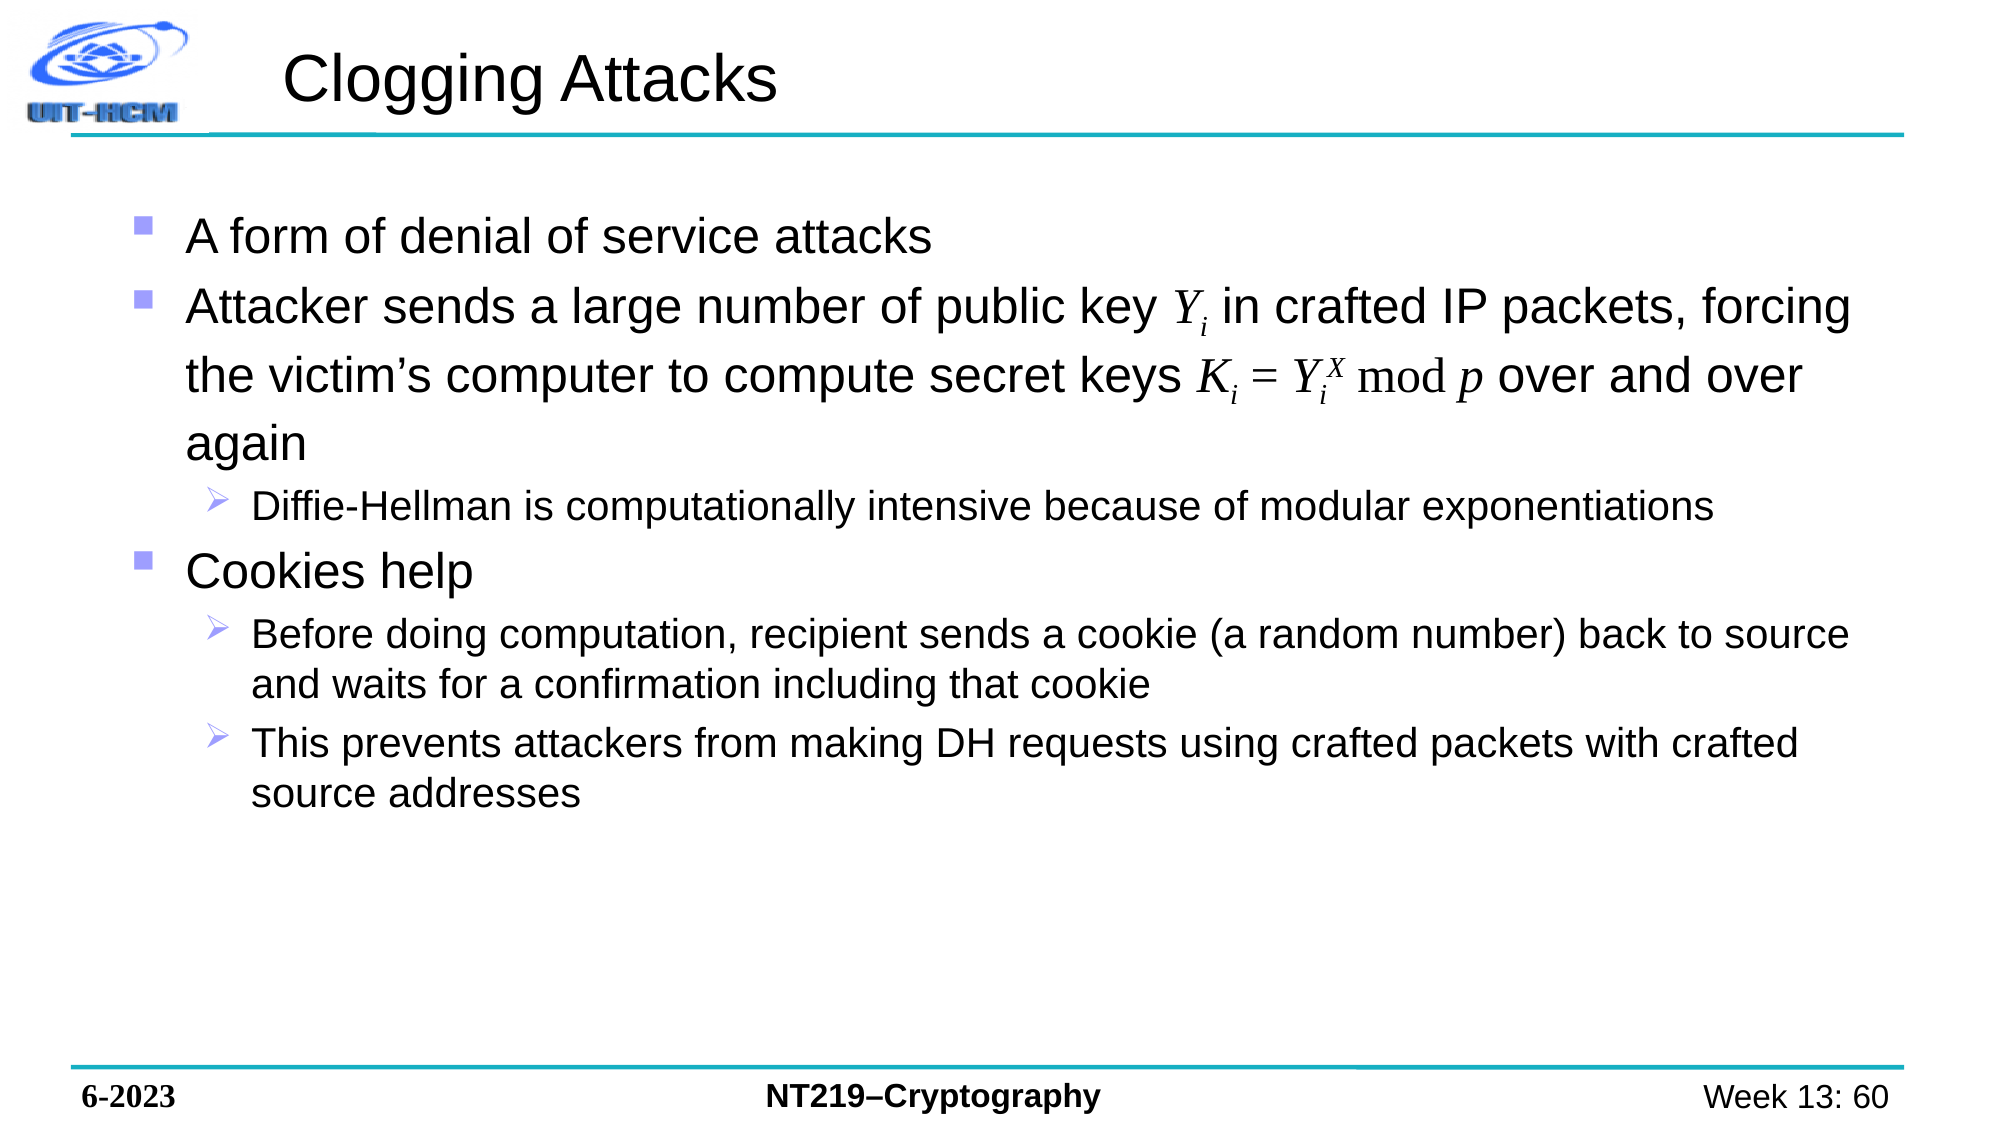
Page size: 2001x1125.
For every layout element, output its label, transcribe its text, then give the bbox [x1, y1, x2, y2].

title Clogging Attacks [267, 0, 1196, 149]
list A form of denial of service attacks Attacker sends a large number of public key Yi in crafted IP packets, forcing the victim’s computer to compute secret keys Ki = YiX mod p over and over again Diffie-Hellman is computationally intensive because of modular exponentiations Cookies help Before doing computation, recipient sends a cookie (a random number) back to source and waits for a confirmation including that cookie This prevents attackers from making DH requests using crafted packets with crafted source addresses [114, 196, 1886, 976]
picture [7, 9, 209, 133]
